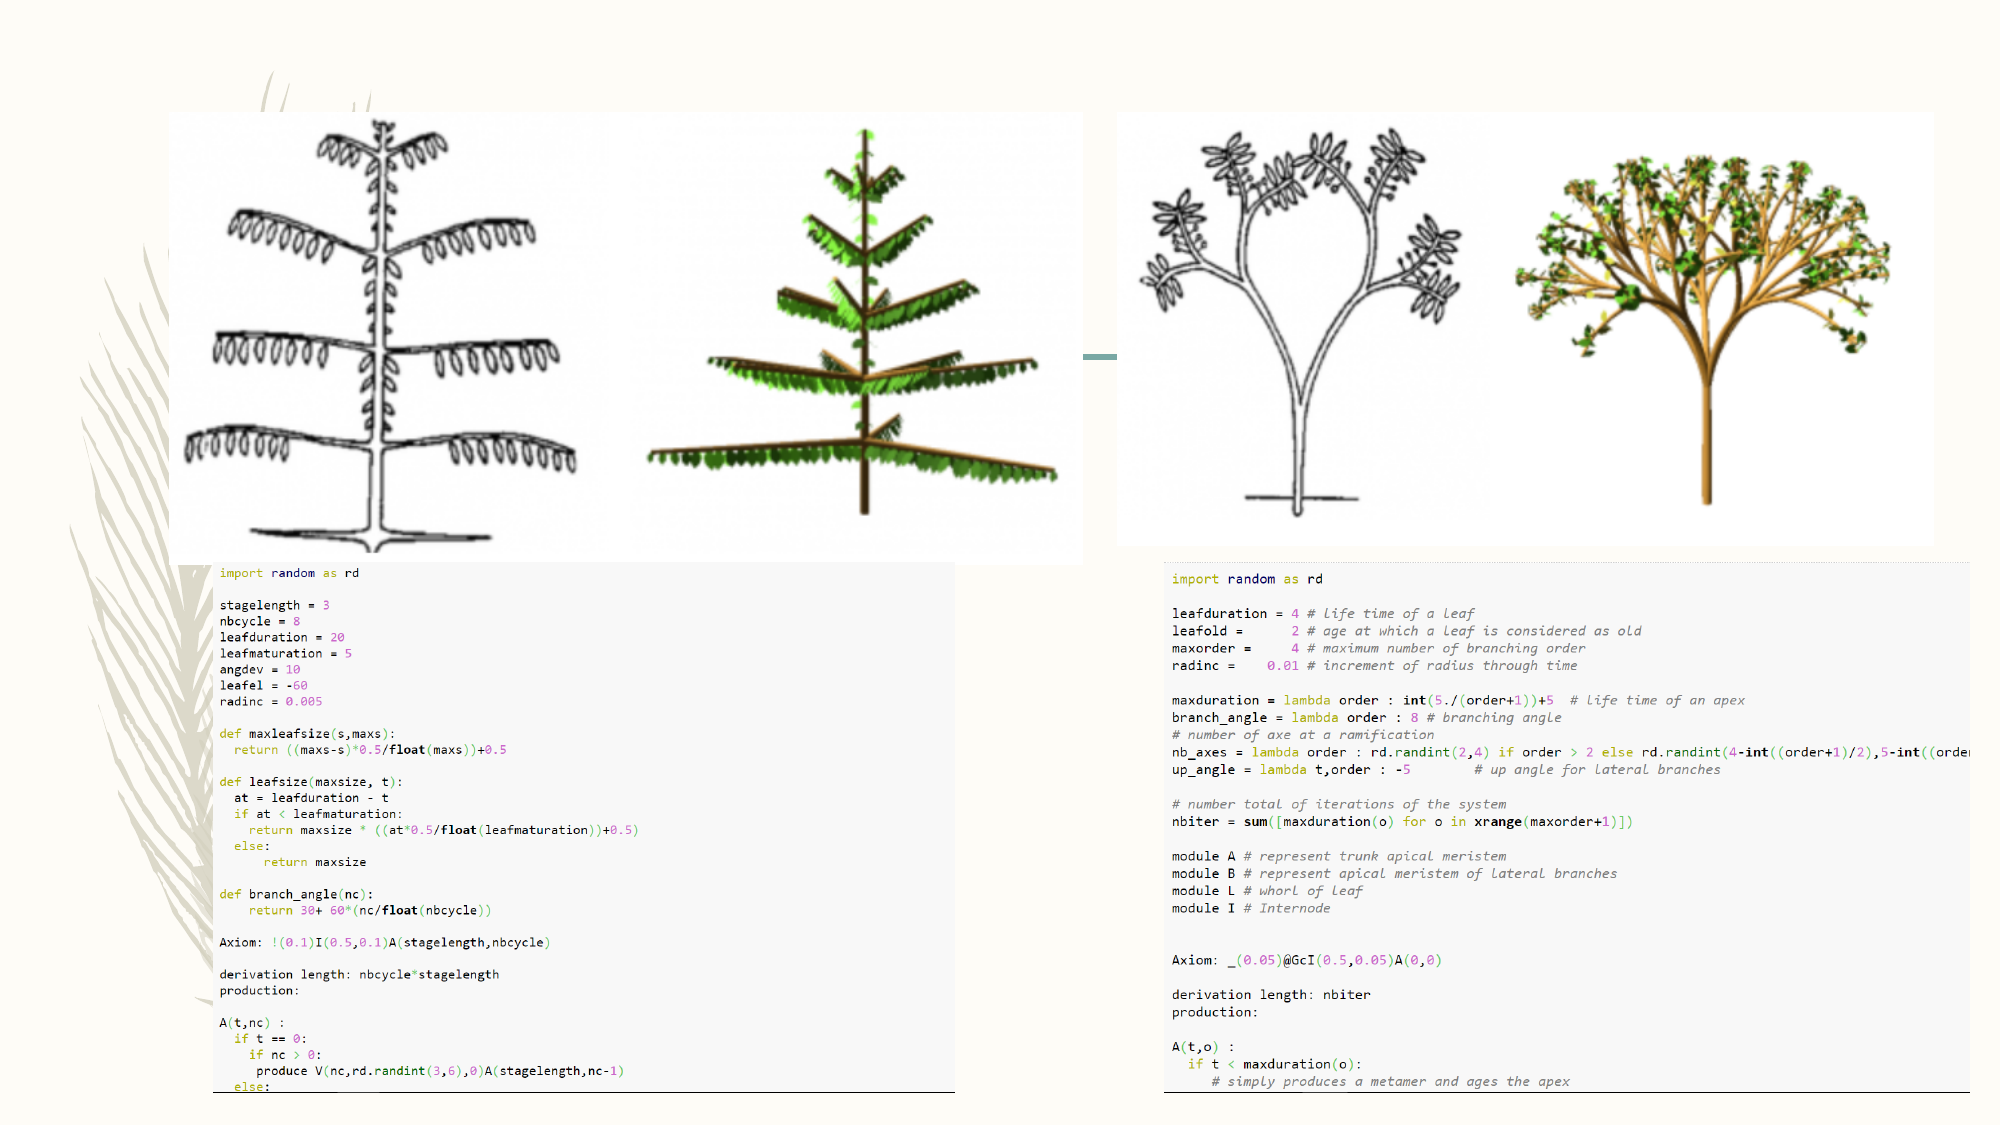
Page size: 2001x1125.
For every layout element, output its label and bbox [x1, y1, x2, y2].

picture [168, 112, 1083, 1093]
picture [1116, 112, 1934, 546]
picture [1164, 562, 1970, 1093]
